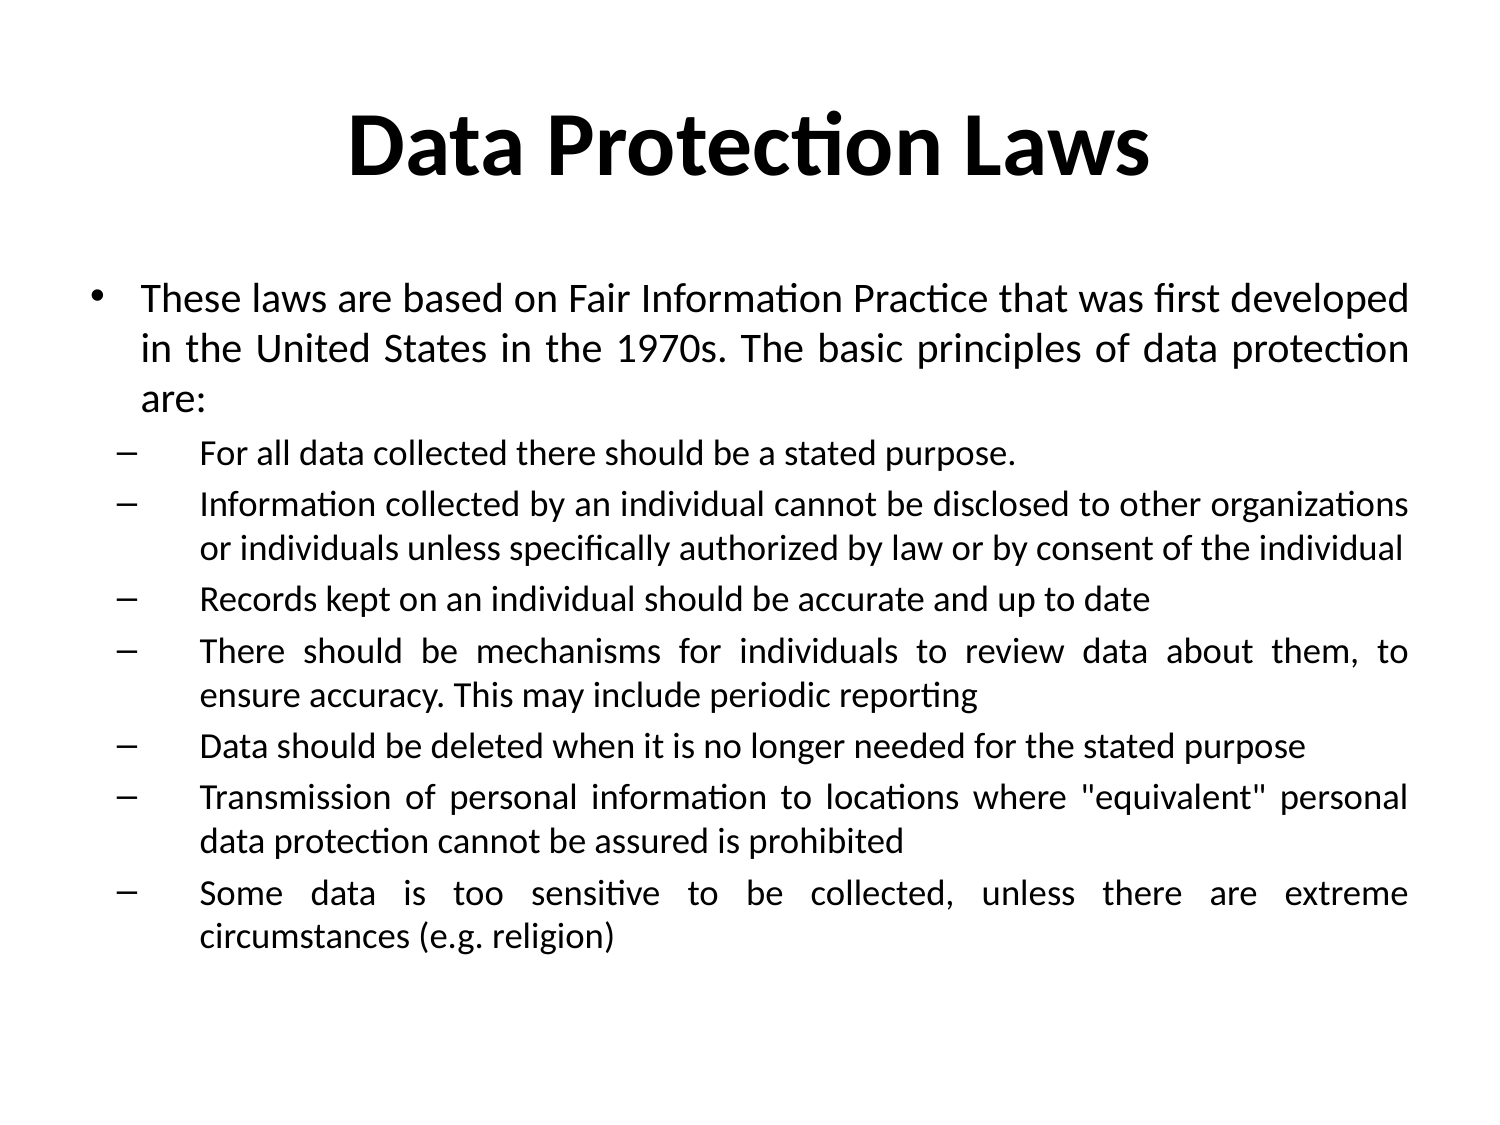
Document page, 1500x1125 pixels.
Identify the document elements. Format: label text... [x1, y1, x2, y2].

title Data Protection Laws [75, 45, 1425, 233]
list These laws are based on Fair Information Practice that was first developed in the United States in the 1970s. The basic principles of data protection are: For all data collected there should be a stated purpose. Information collected by an individual cannot be disclosed to other organizations or individuals unless specifically authorized by law or by consent of the individual Records kept on an individual should be accurate and up to date There should be mechanisms for individuals to review data about them, to ensure accuracy. This may include periodic reporting Data should be deleted when it is no longer needed for the stated purpose Transmission of personal information to locations where "equivalent" personal data protection cannot be assured is prohibited Some data is too sensitive to be collected, unless there are extreme circumstances (e.g. religion) [75, 262, 1425, 1005]
